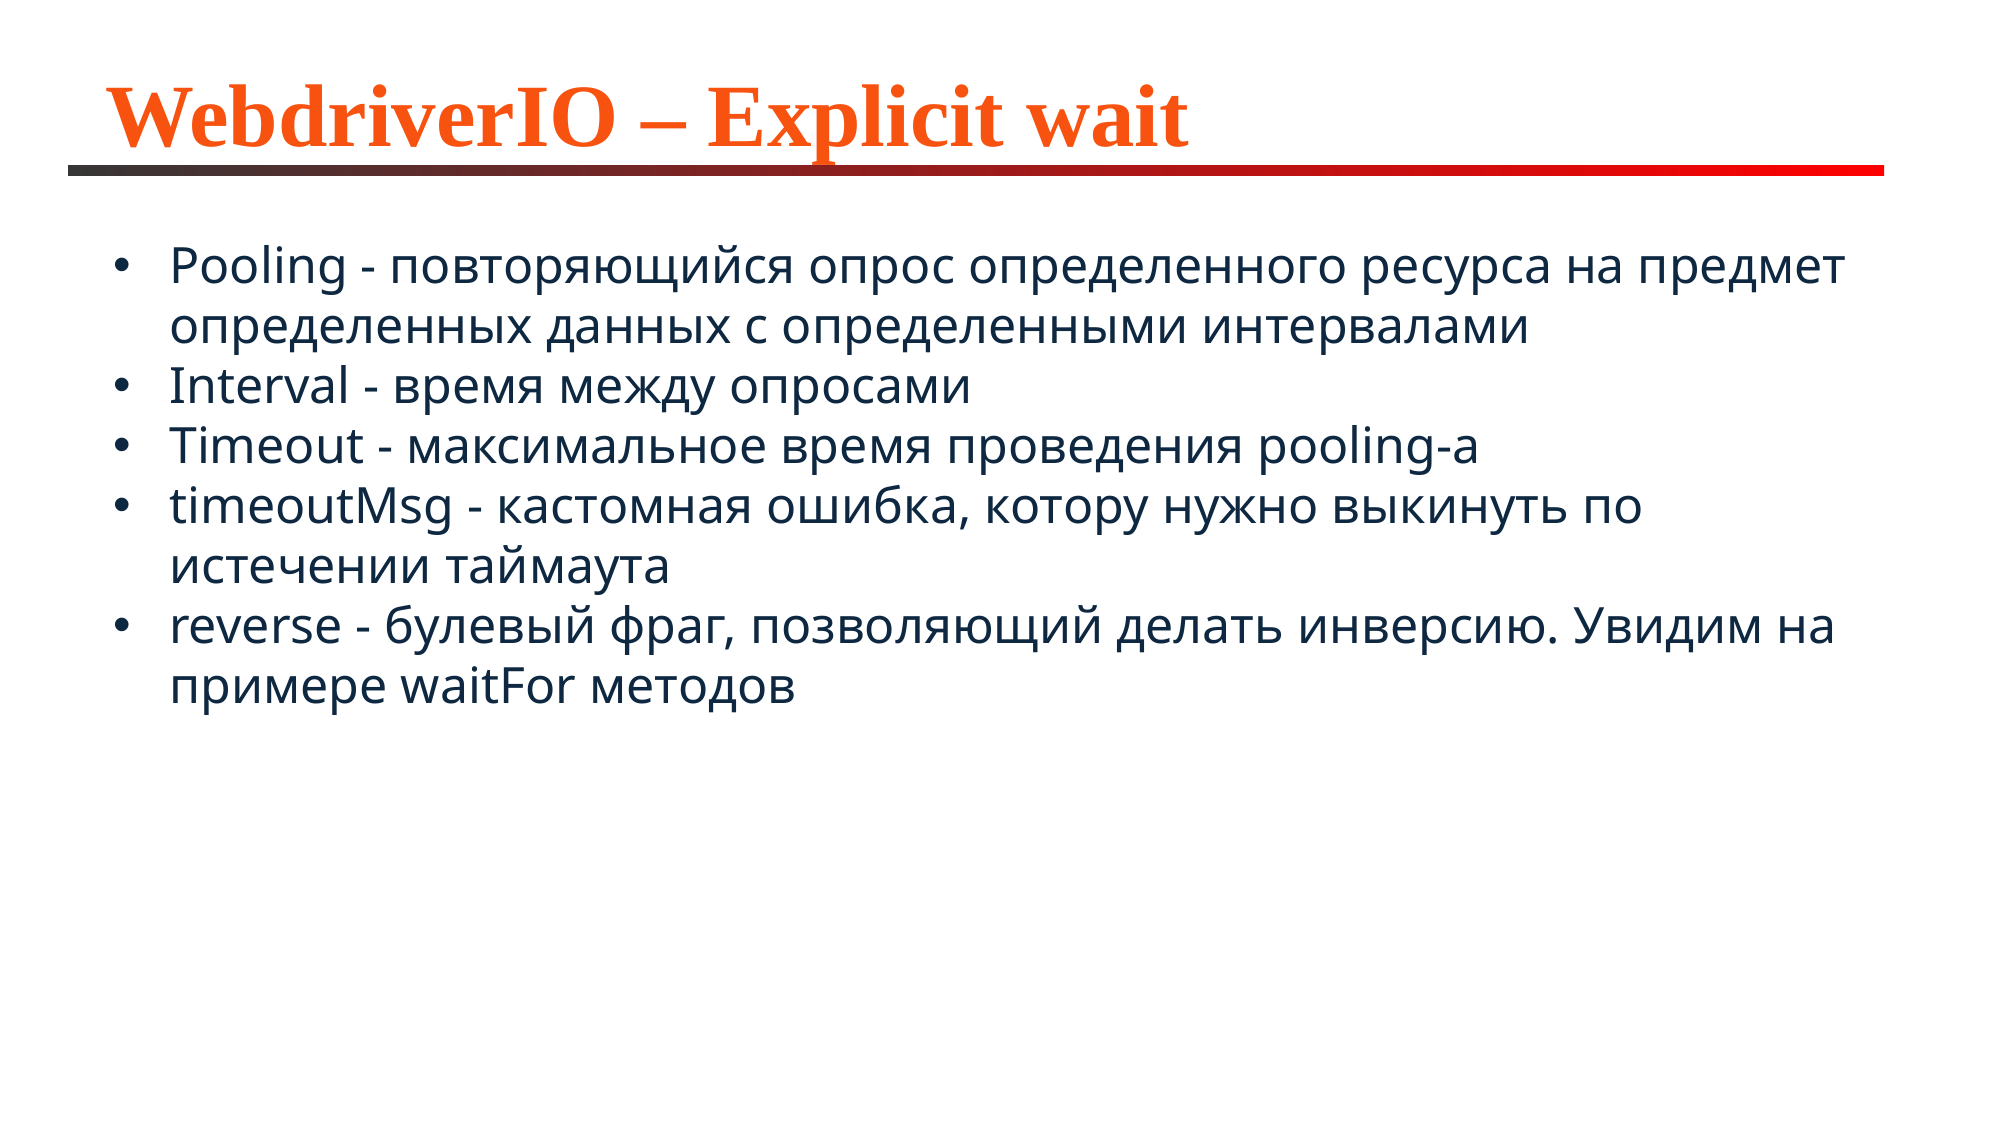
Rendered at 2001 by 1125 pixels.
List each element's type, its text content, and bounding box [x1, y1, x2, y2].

title WebdriverIO – Explicit wait [85, 37, 1889, 163]
text_box [68, 165, 1885, 176]
text_box Pooling - повторяющийся опрос определенного ресурса на предмет определенных данных с определенными интервалами Interval - время между опросами Timeout - максимальное время проведения pooling-а timeoutMsg - кастомная ошибка, котору нужно выкинуть по истечении таймаута reverse - булевый фраг, позволяющий делать инверсию. Увидим на примере waitFor методов [68, 213, 1885, 1017]
